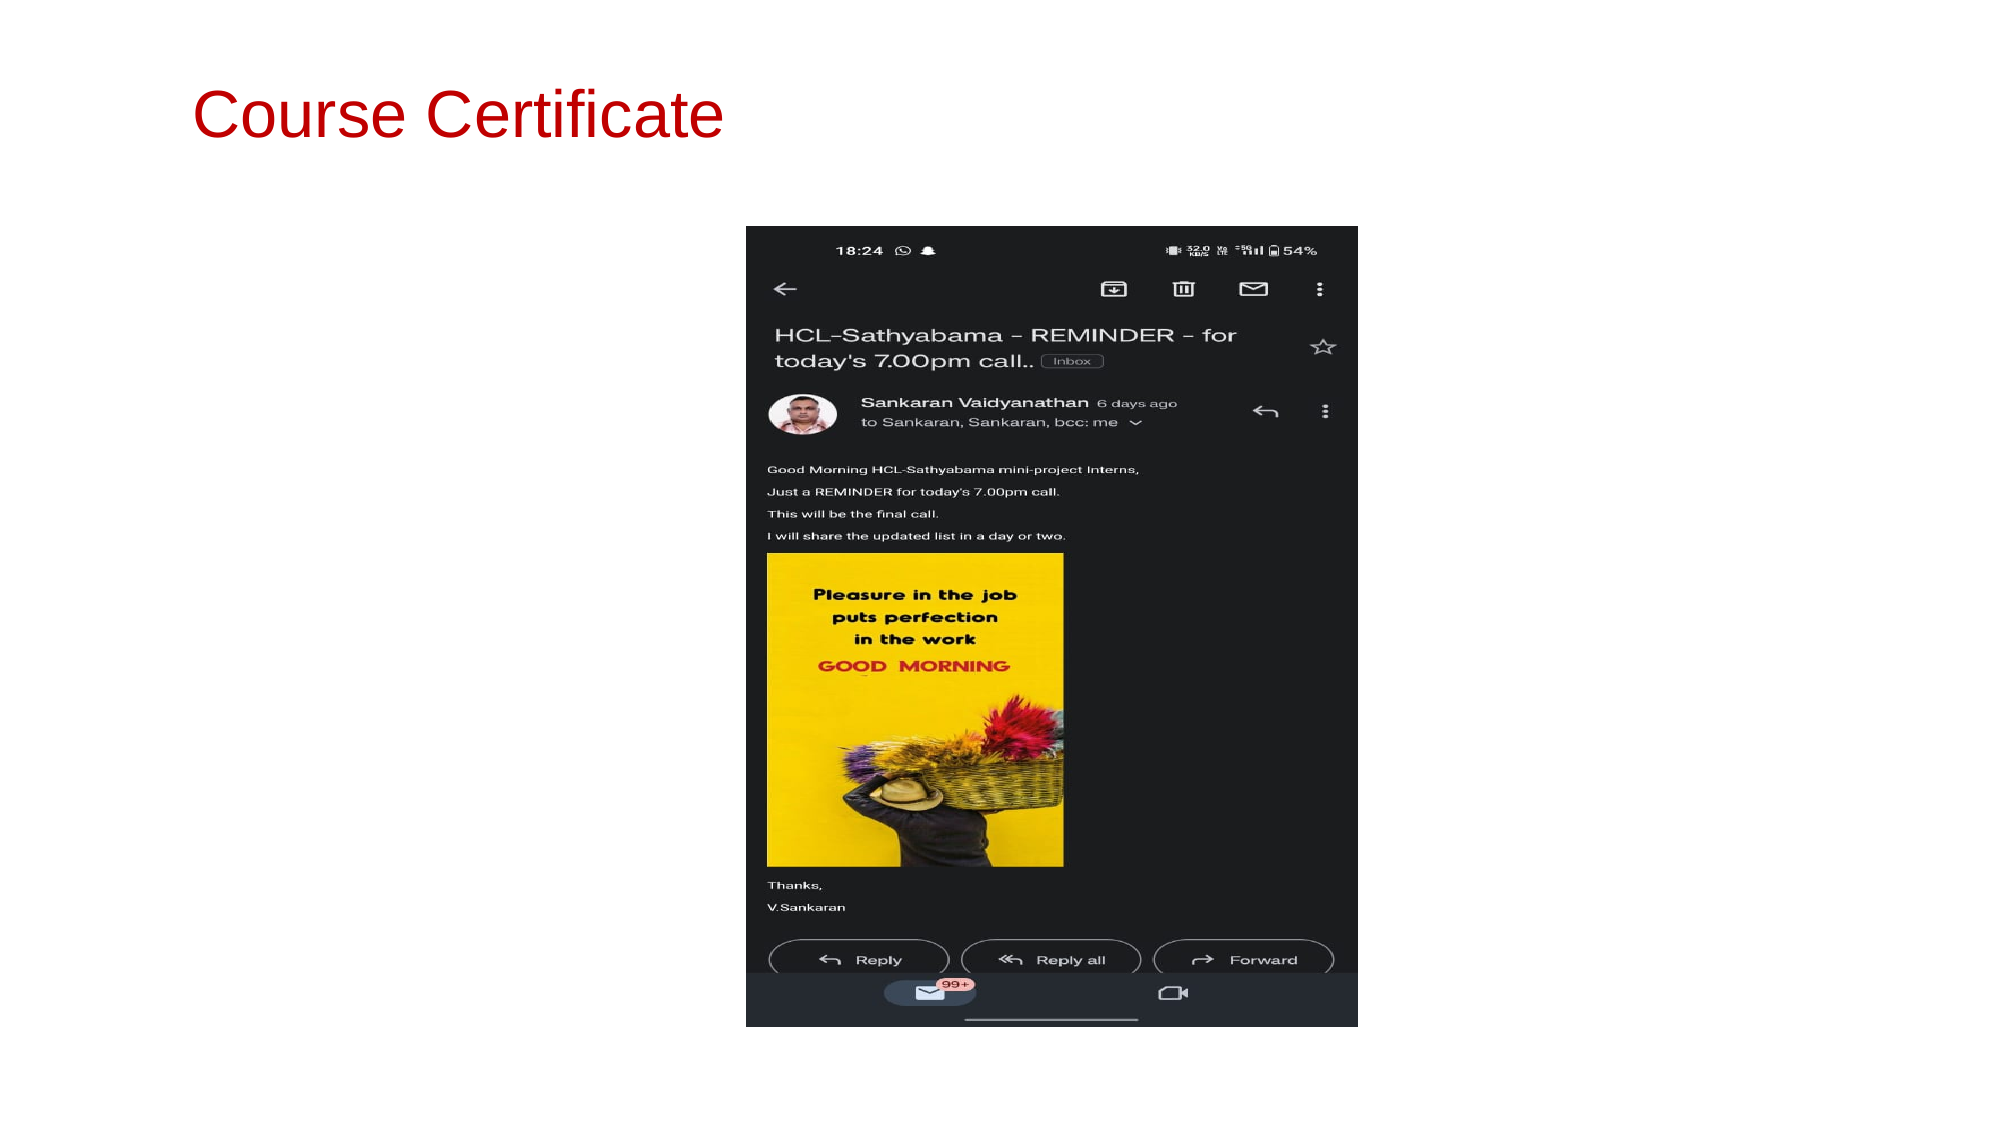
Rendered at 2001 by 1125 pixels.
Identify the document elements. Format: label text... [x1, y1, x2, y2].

text_box Course Certificate [177, 63, 1400, 158]
picture [746, 226, 1358, 1027]
